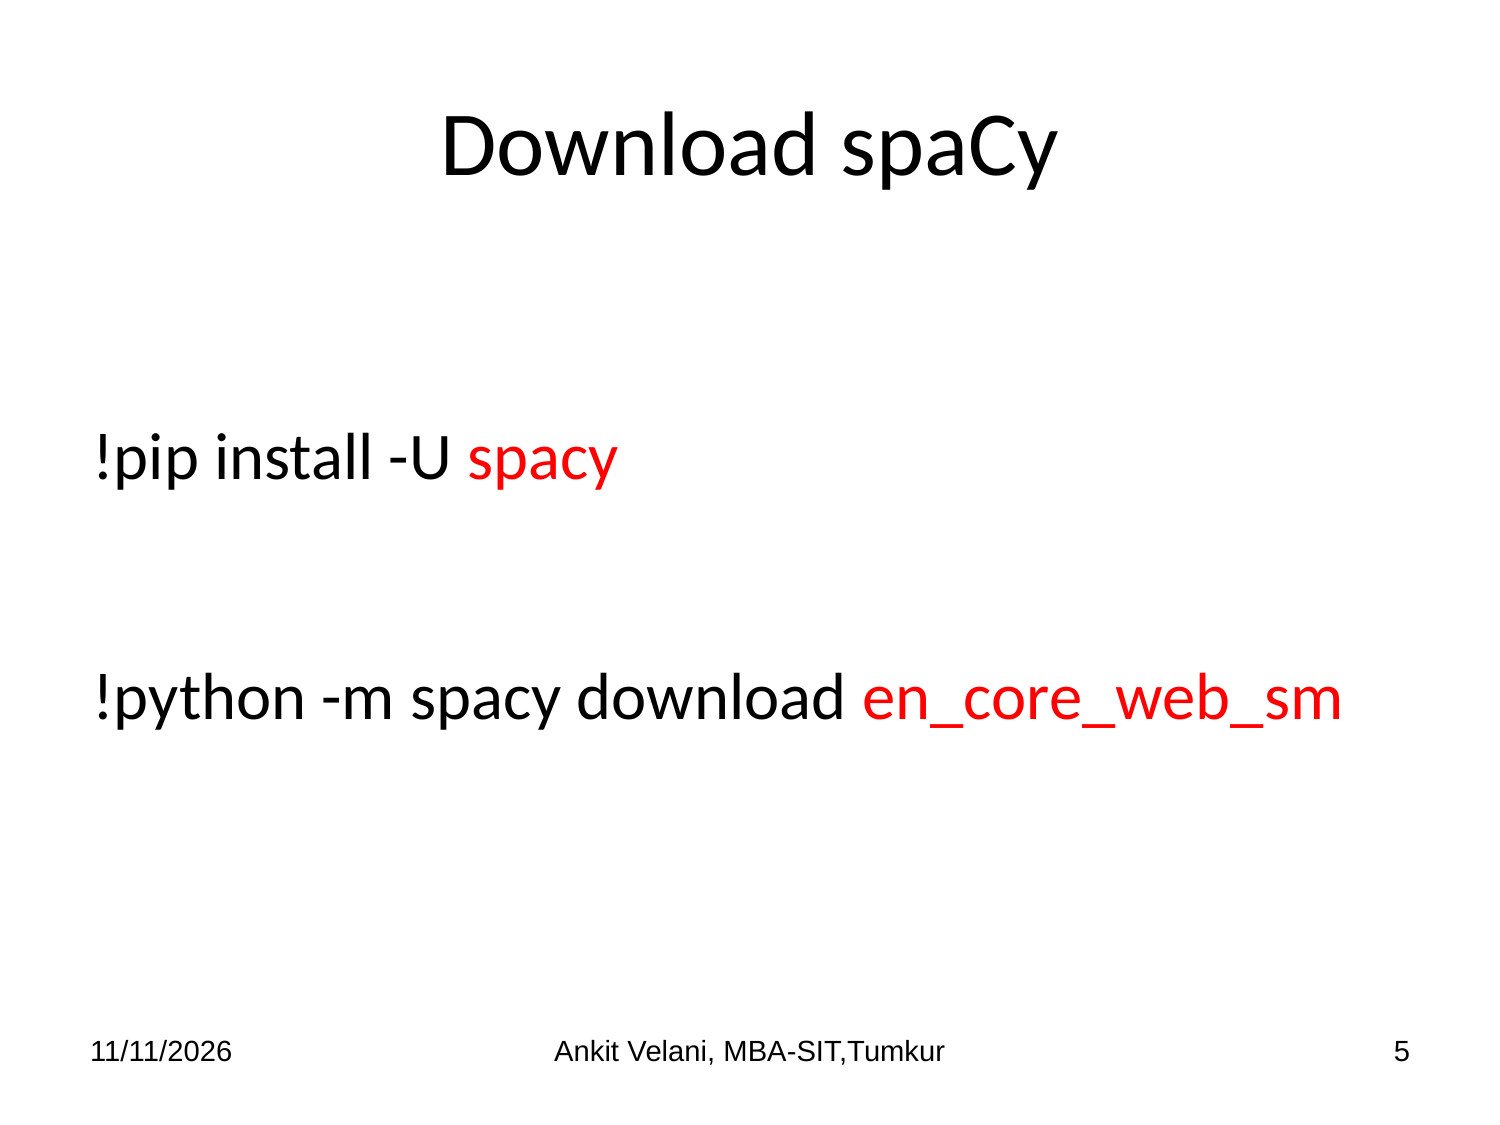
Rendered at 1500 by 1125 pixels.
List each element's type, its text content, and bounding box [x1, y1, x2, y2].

footer Ankit Velani, MBA-SIT,Tumkur [512, 1024, 988, 1103]
slide_number 5 [1074, 1024, 1425, 1103]
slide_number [75, 1024, 425, 1103]
title Download spaCy [75, 45, 1425, 233]
text_box !pip install -U spacy !python -m spacy download en_core_web_sm [77, 405, 1469, 741]
